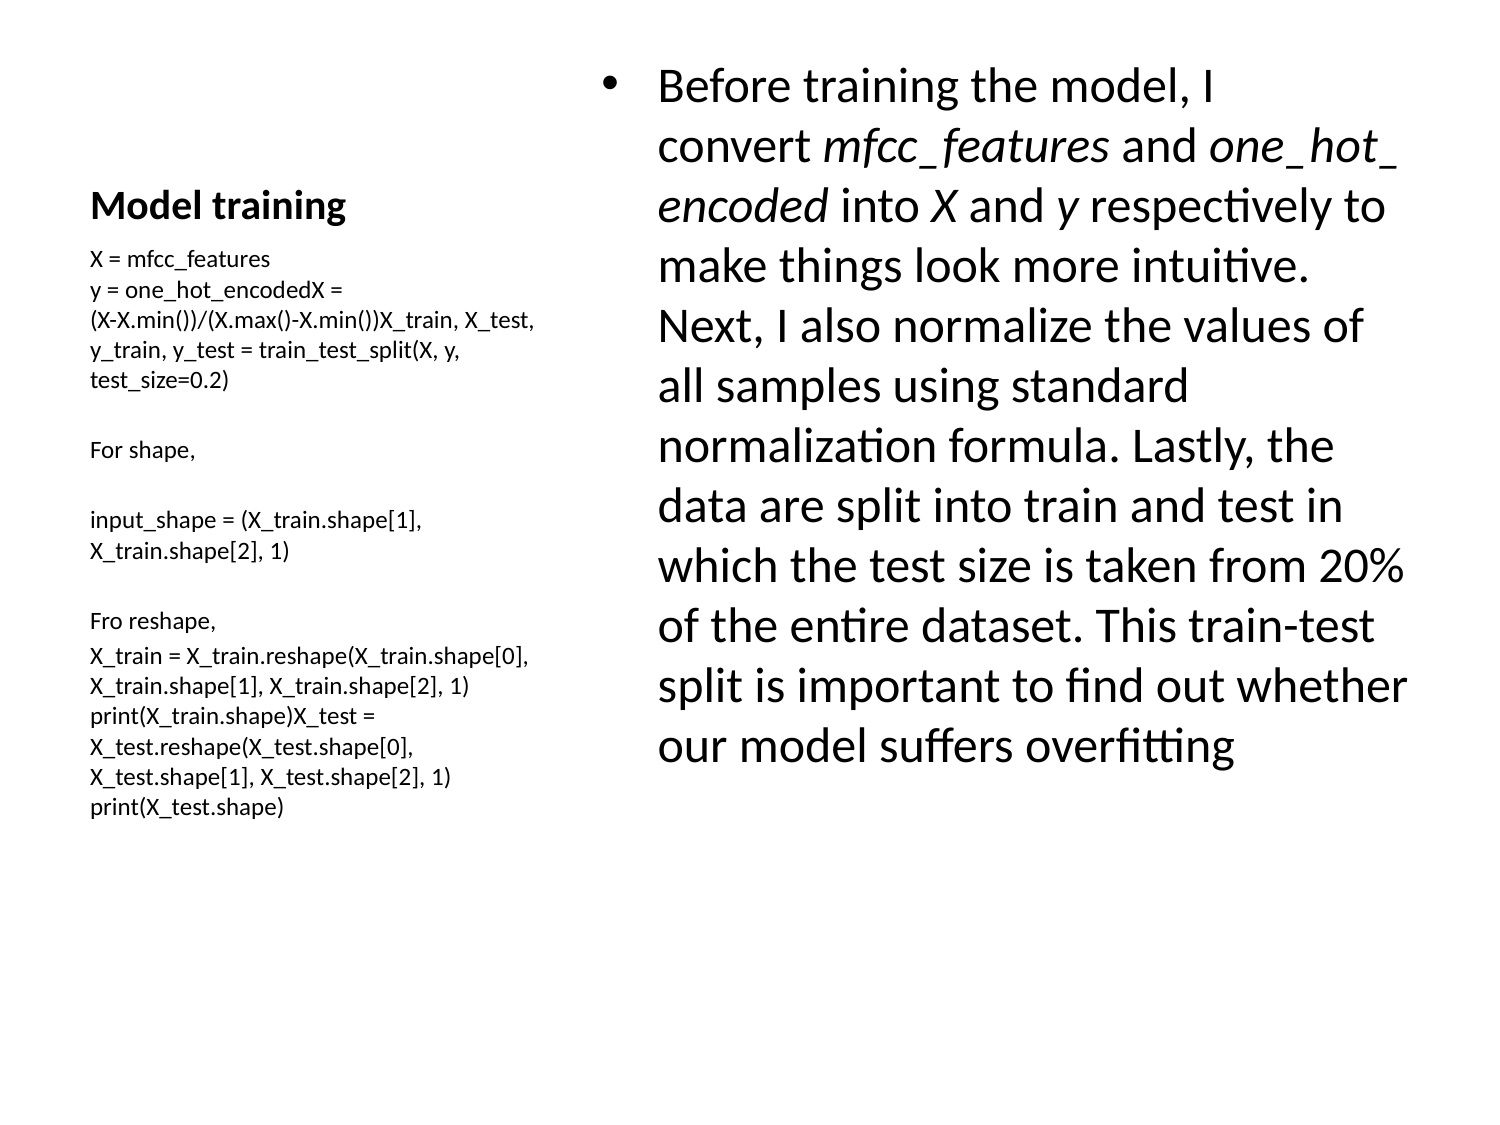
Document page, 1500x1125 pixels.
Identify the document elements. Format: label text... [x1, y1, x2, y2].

list Before training the model, I convert mfcc_features and one_hot_encoded into X and y respectively to make things look more intuitive. Next, I also normalize the values of all samples using standard normalization formula. Lastly, the data are split into train and test in which the test size is taken from 20% of the entire dataset. This train-test split is important to find out whether our model suffers overfitting [586, 44, 1425, 1005]
title Model training [75, 44, 569, 235]
list X = mfcc_features y = one_hot_encodedX = (X-X.min())/(X.max()-X.min())X_train, X_test, y_train, y_test = train_test_split(X, y, test_size=0.2) For shape, input_shape = (X_train.shape[1], X_train.shape[2], 1) Fro reshape, X_train = X_train.reshape(X_train.shape[0], X_train.shape[1], X_train.shape[2], 1) print(X_train.shape)X_test = X_test.reshape(X_test.shape[0], X_test.shape[1], X_test.shape[2], 1) print(X_test.shape) [75, 235, 569, 1005]
